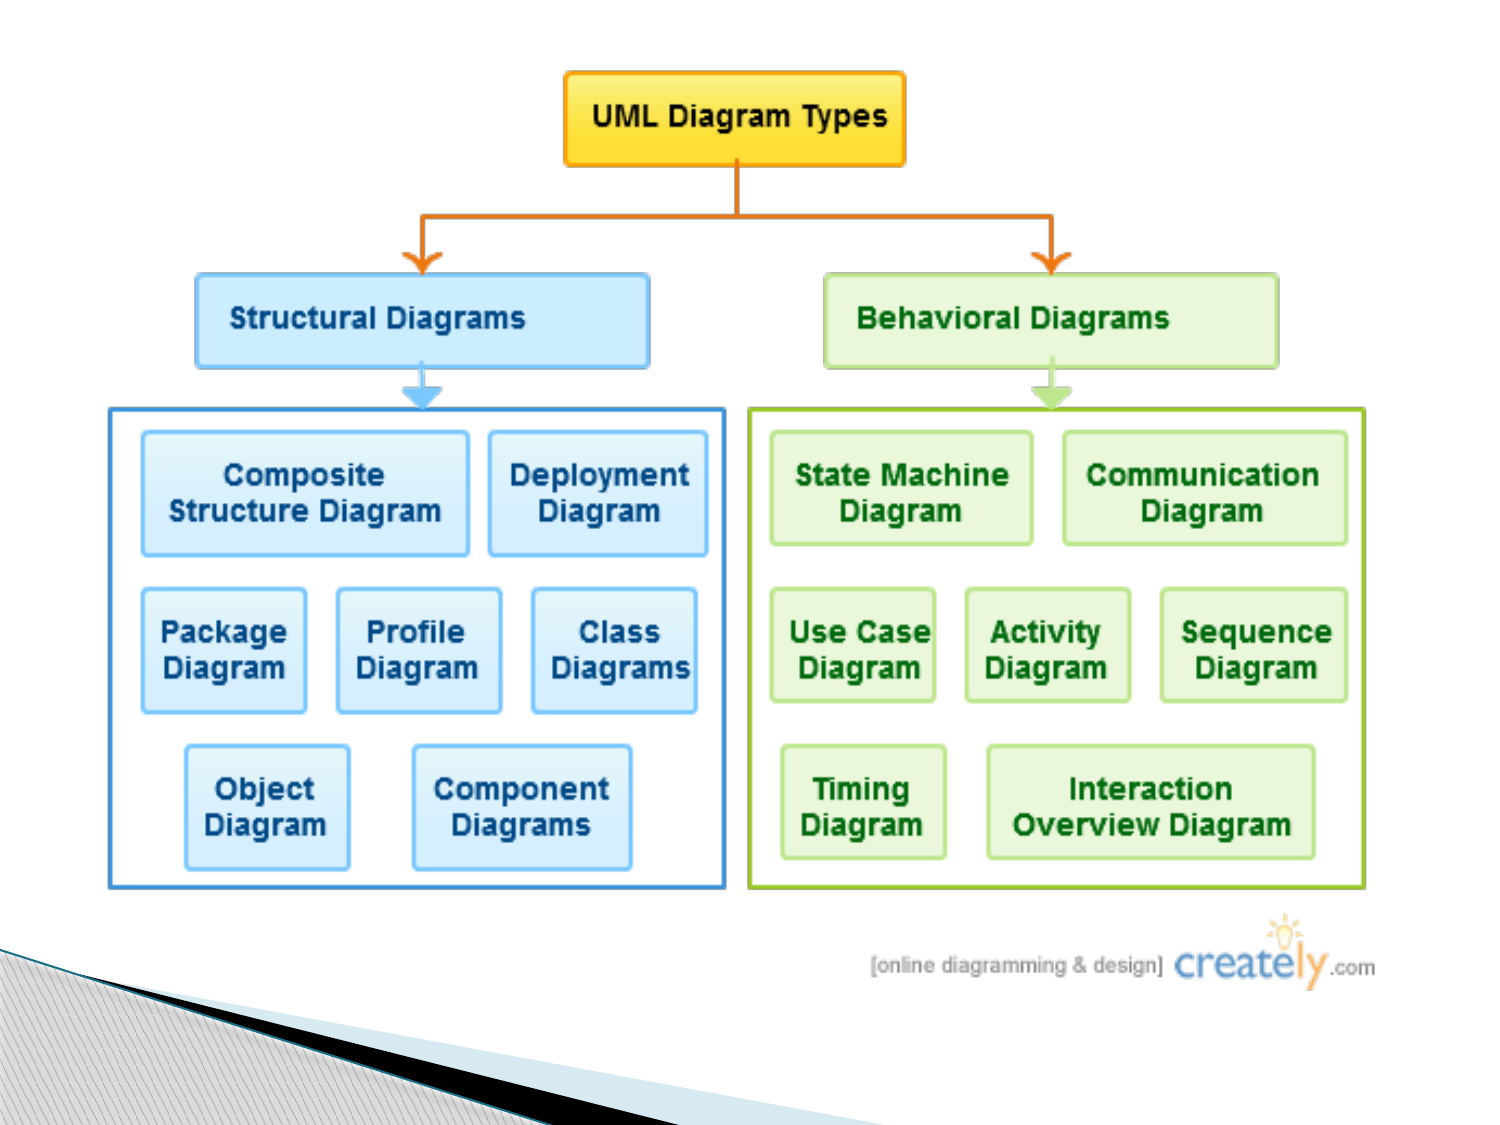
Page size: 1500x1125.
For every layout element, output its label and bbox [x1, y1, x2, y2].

picture [87, 49, 1388, 1001]
